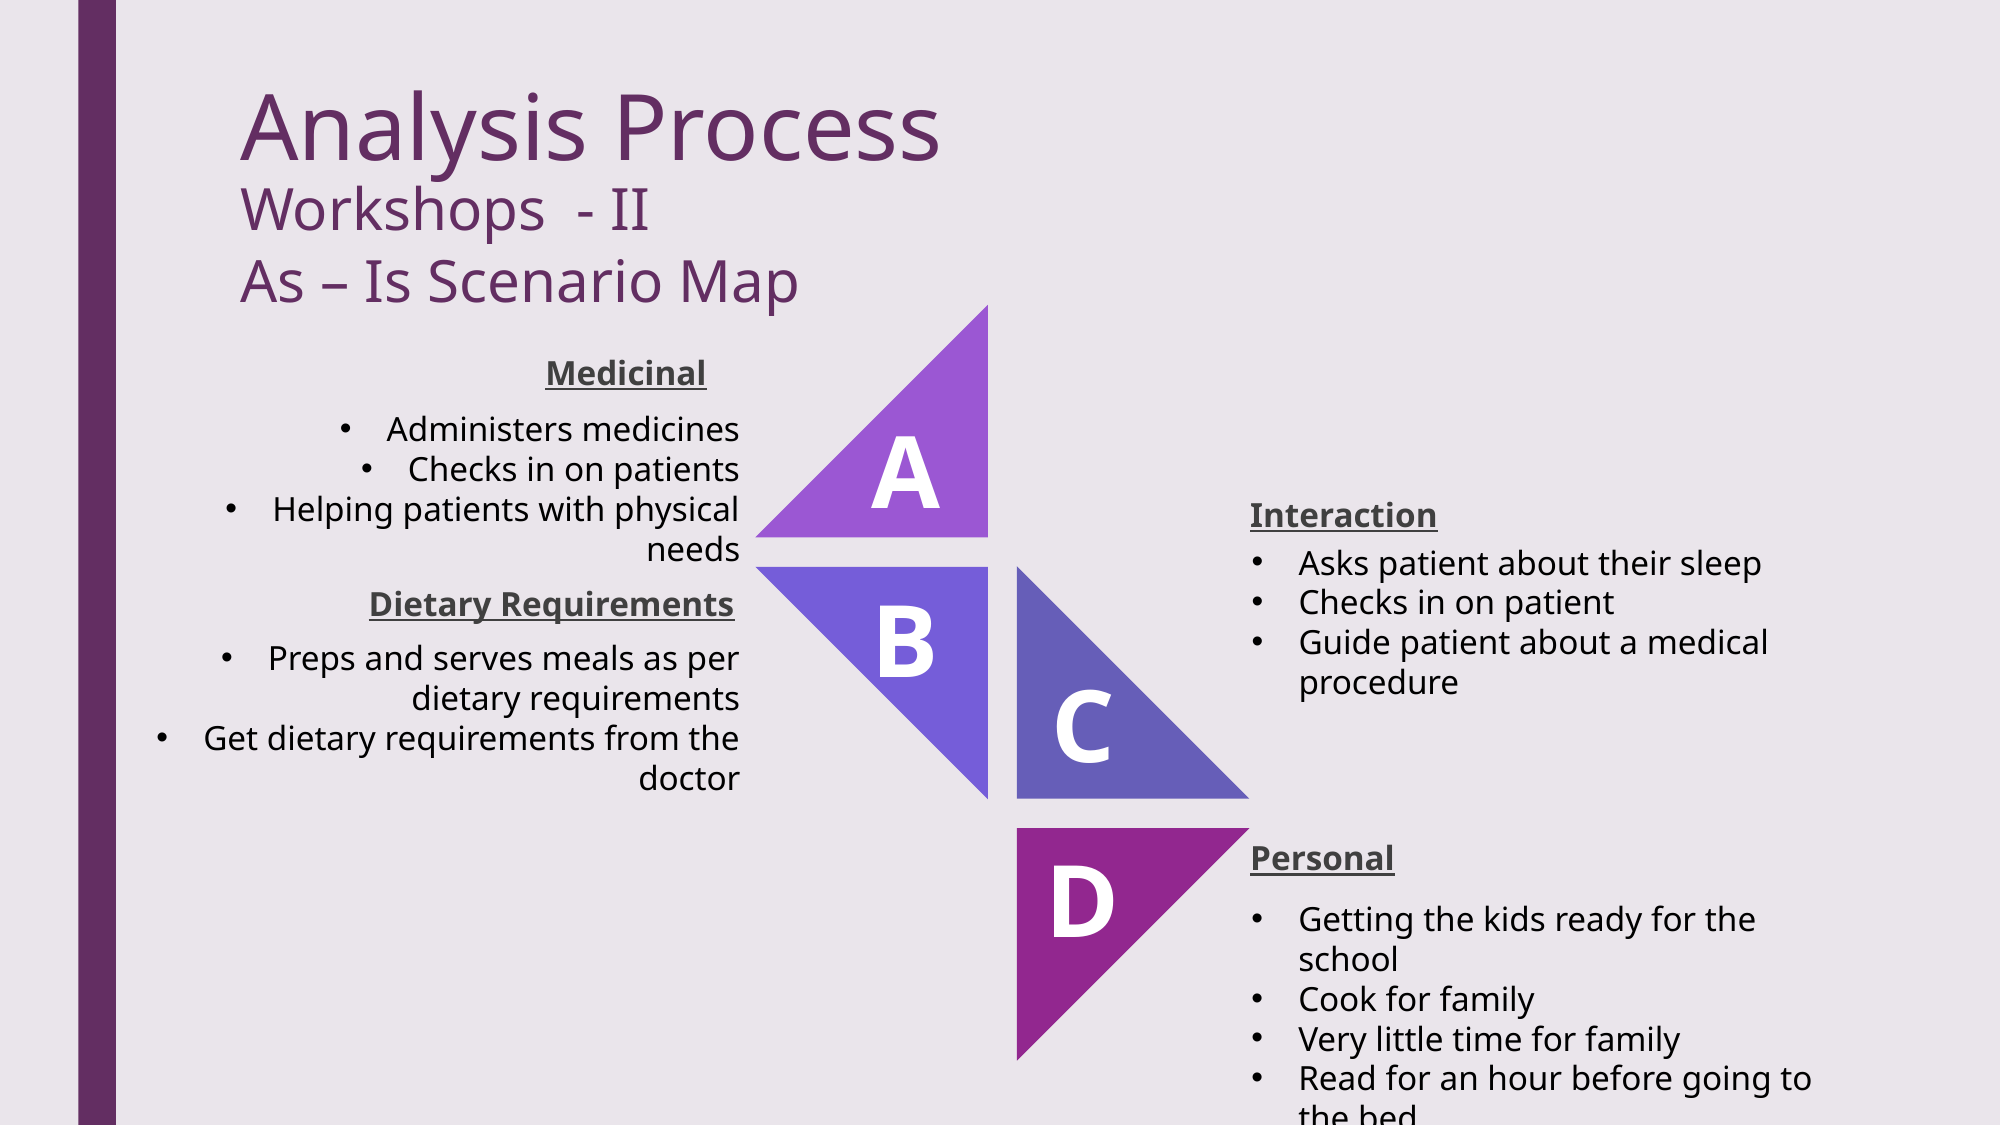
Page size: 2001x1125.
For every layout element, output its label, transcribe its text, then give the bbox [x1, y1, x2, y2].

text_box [755, 304, 988, 800]
text_box Administers medicines Checks in on patients Helping patients with physical needs [117, 400, 755, 575]
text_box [1235, 486, 1942, 671]
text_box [1235, 829, 1855, 1125]
title Analysis Process Workshops - II [225, 75, 1413, 259]
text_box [1016, 566, 1250, 1061]
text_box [88, 575, 756, 767]
text_box Medicinal [173, 344, 722, 400]
list As – Is Scenario Map [225, 259, 840, 313]
